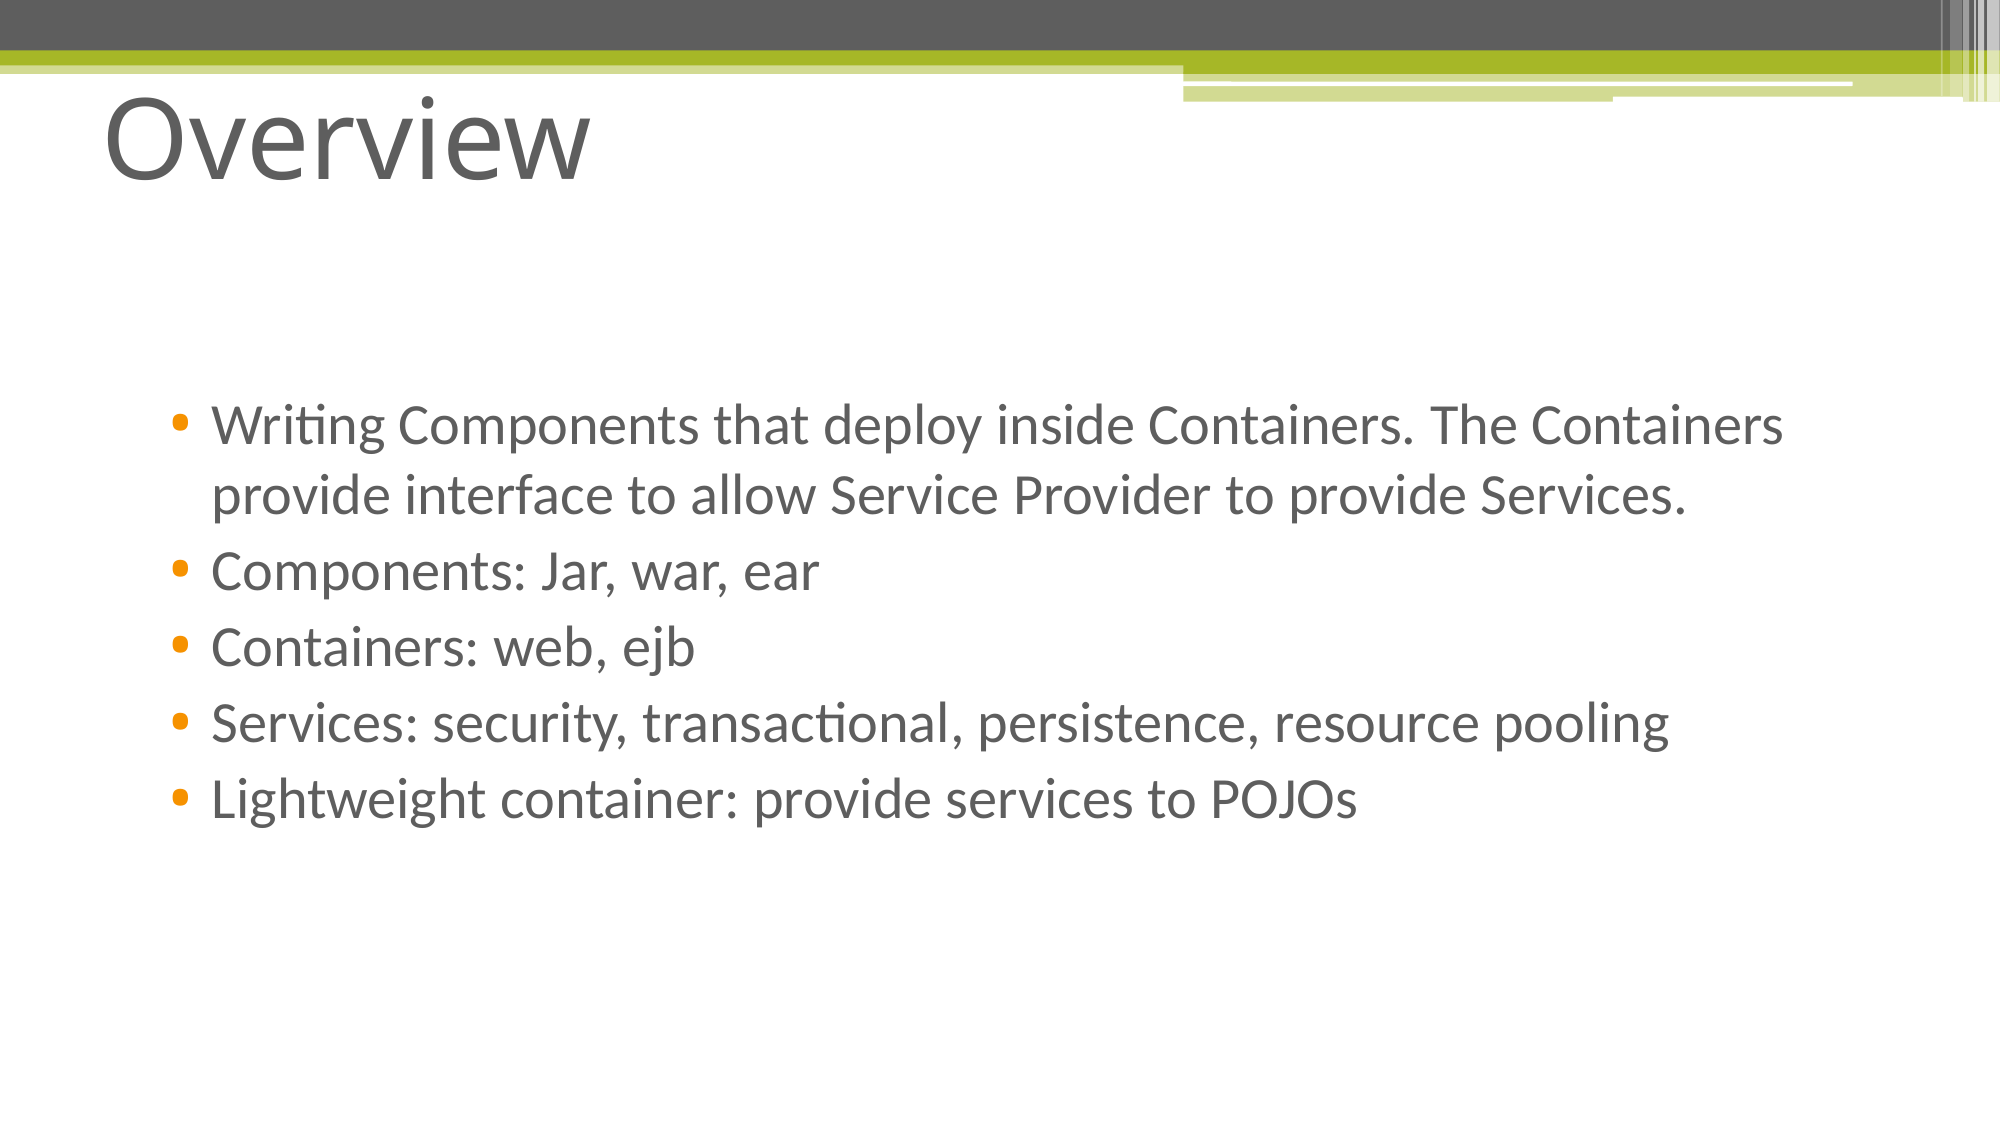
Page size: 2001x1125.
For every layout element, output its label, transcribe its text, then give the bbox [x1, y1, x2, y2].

title Overview [86, 47, 1887, 223]
list Writing Components that deploy inside Containers. The Containers provide interface to allow Service Provider to provide Services. Components: Jar, war, ear Containers: web, ejb Services: security, transactional, persistence, resource pooling Lightweight container: provide services to POJOs [137, 379, 1938, 919]
